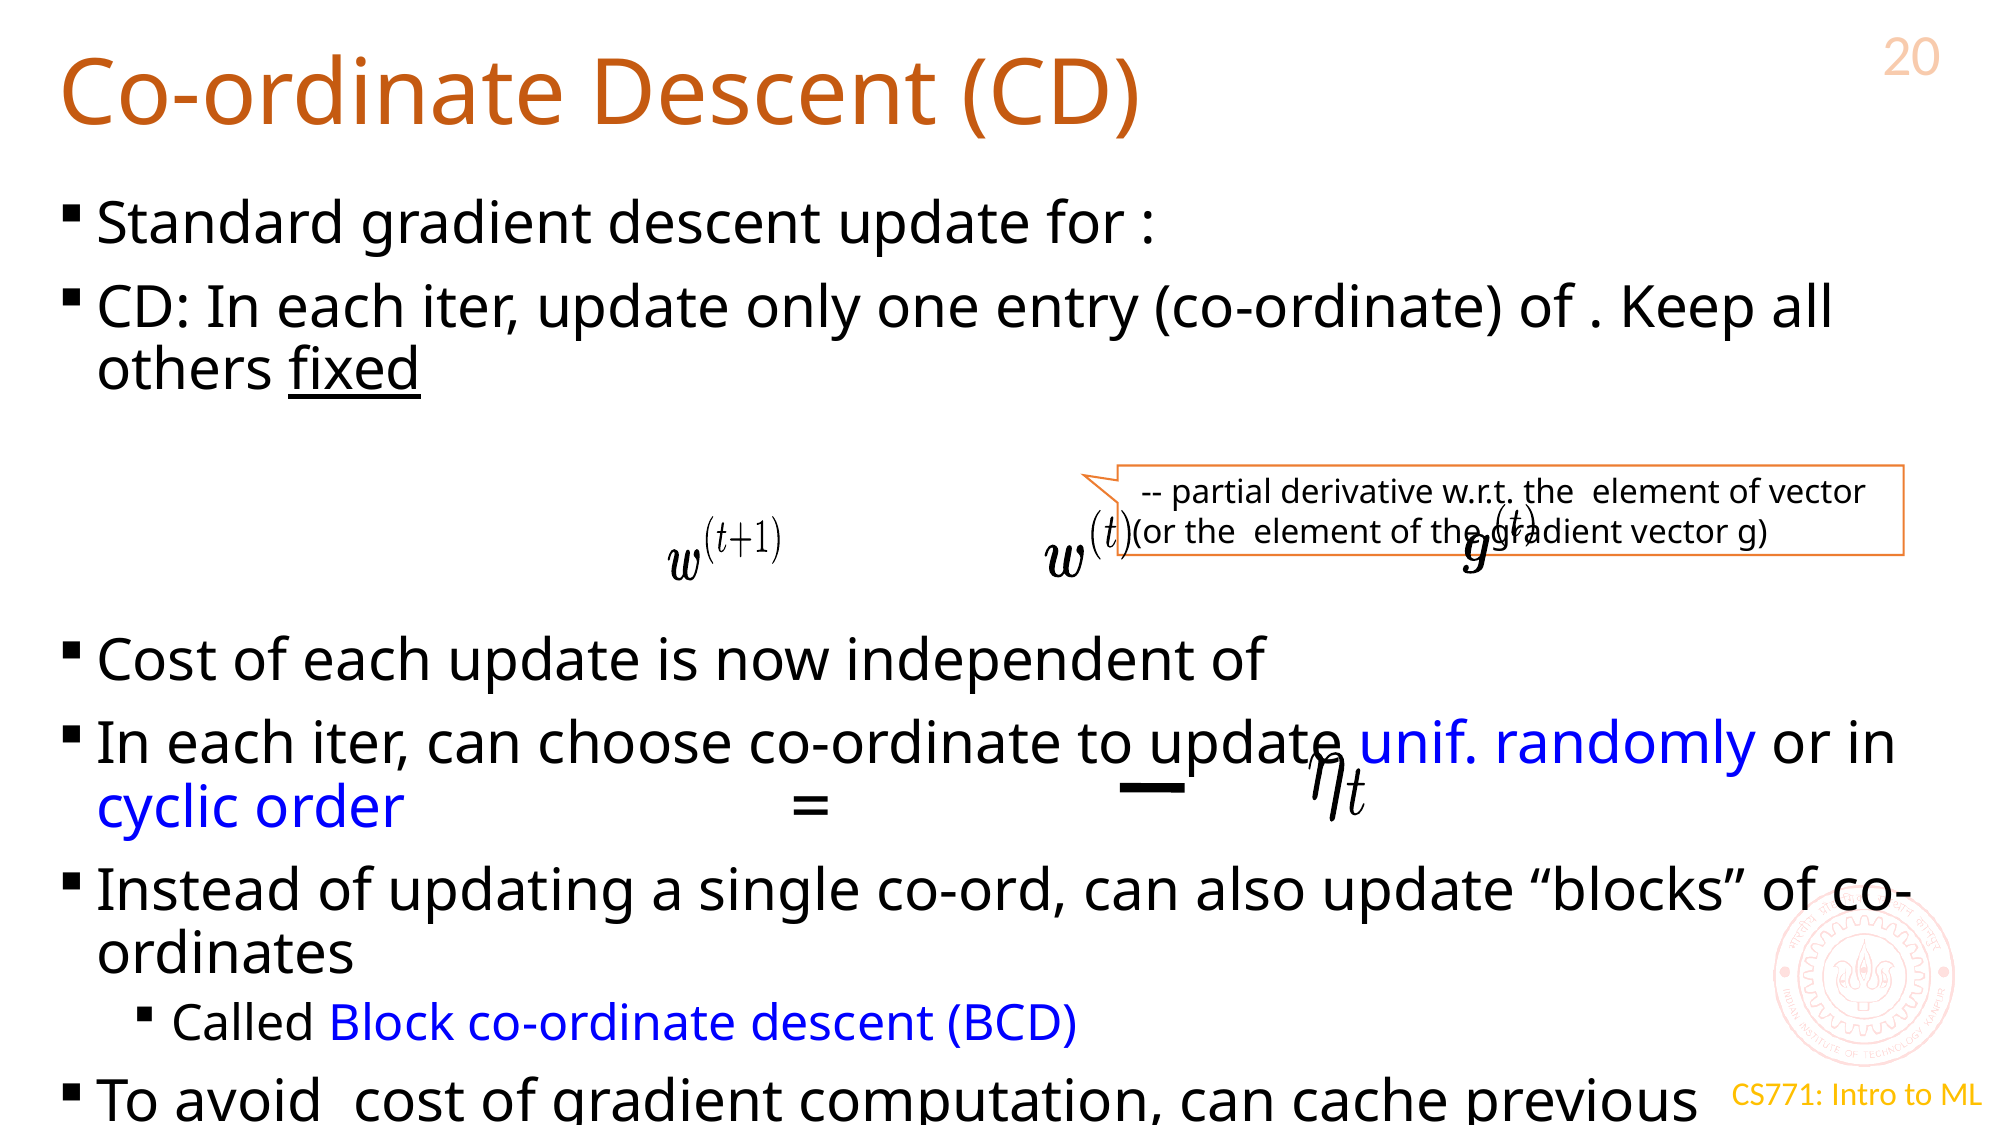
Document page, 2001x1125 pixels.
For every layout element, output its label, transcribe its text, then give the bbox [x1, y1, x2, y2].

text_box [1042, 509, 1135, 578]
slide_number 20 [1857, 22, 1957, 83]
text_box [1462, 504, 1539, 574]
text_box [666, 515, 784, 581]
title Co-ordinate Descent (CD) [43, 27, 1970, 163]
text_box = [776, 735, 855, 844]
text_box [1306, 752, 1368, 822]
